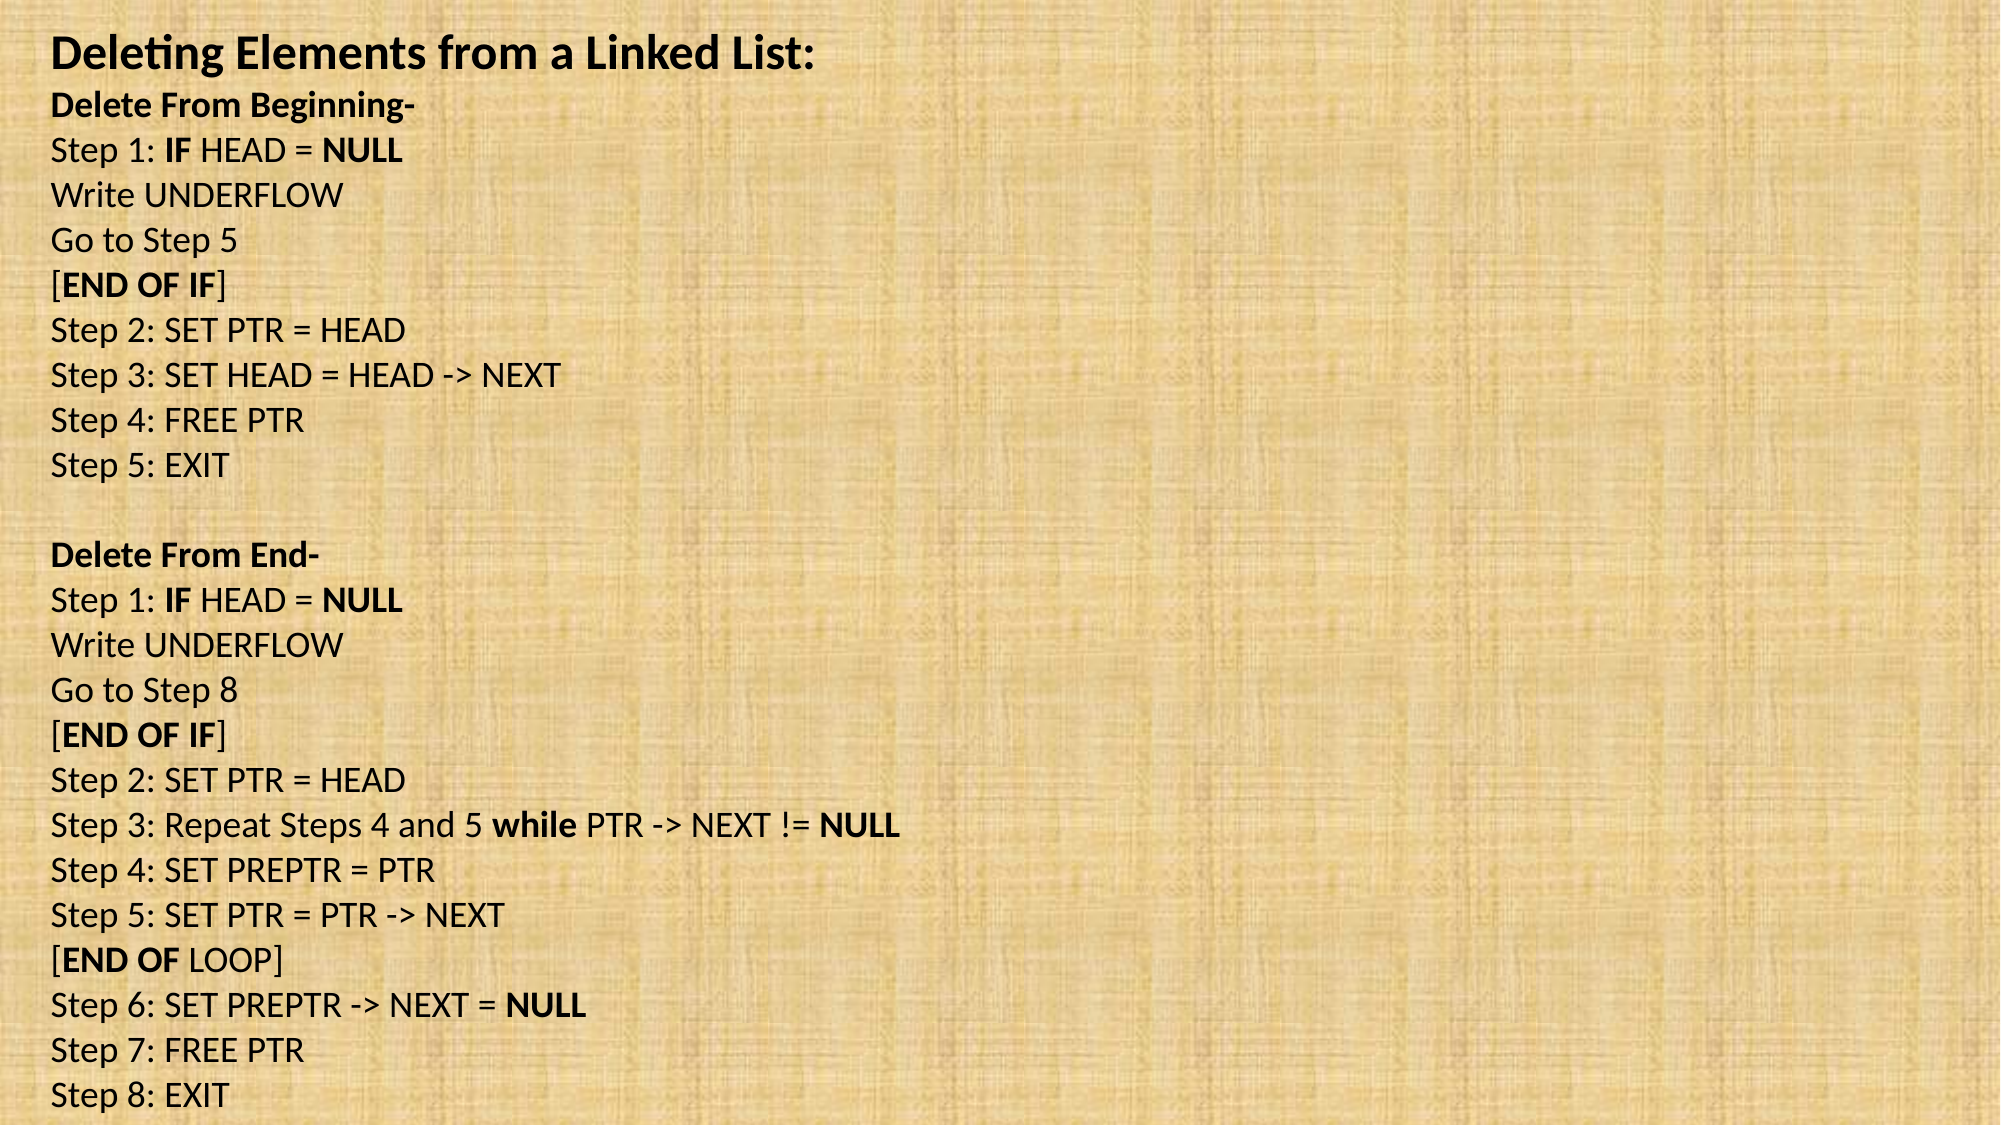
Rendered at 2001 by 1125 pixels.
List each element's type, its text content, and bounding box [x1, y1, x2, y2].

text_box Deleting Elements from a Linked List: Delete From Beginning- Step 1: IF HEAD = NULL Write UNDERFLOW Go to Step 5 [END OF IF] Step 2: SET PTR = HEAD Step 3: SET HEAD = HEAD -> NEXT Step 4: FREE PTR Step 5: EXIT Delete From End- Step 1: IF HEAD = NULL Write UNDERFLOW Go to Step 8 [END OF IF] Step 2: SET PTR = HEAD Step 3: Repeat Steps 4 and 5 while PTR -> NEXT != NULL Step 4: SET PREPTR = PTR Step 5: SET PTR = PTR -> NEXT [END OF LOOP] Step 6: SET PREPTR -> NEXT = NULL Step 7: FREE PTR Step 8: EXIT [35, 12, 1877, 1125]
picture [0, 0, 2001, 1125]
